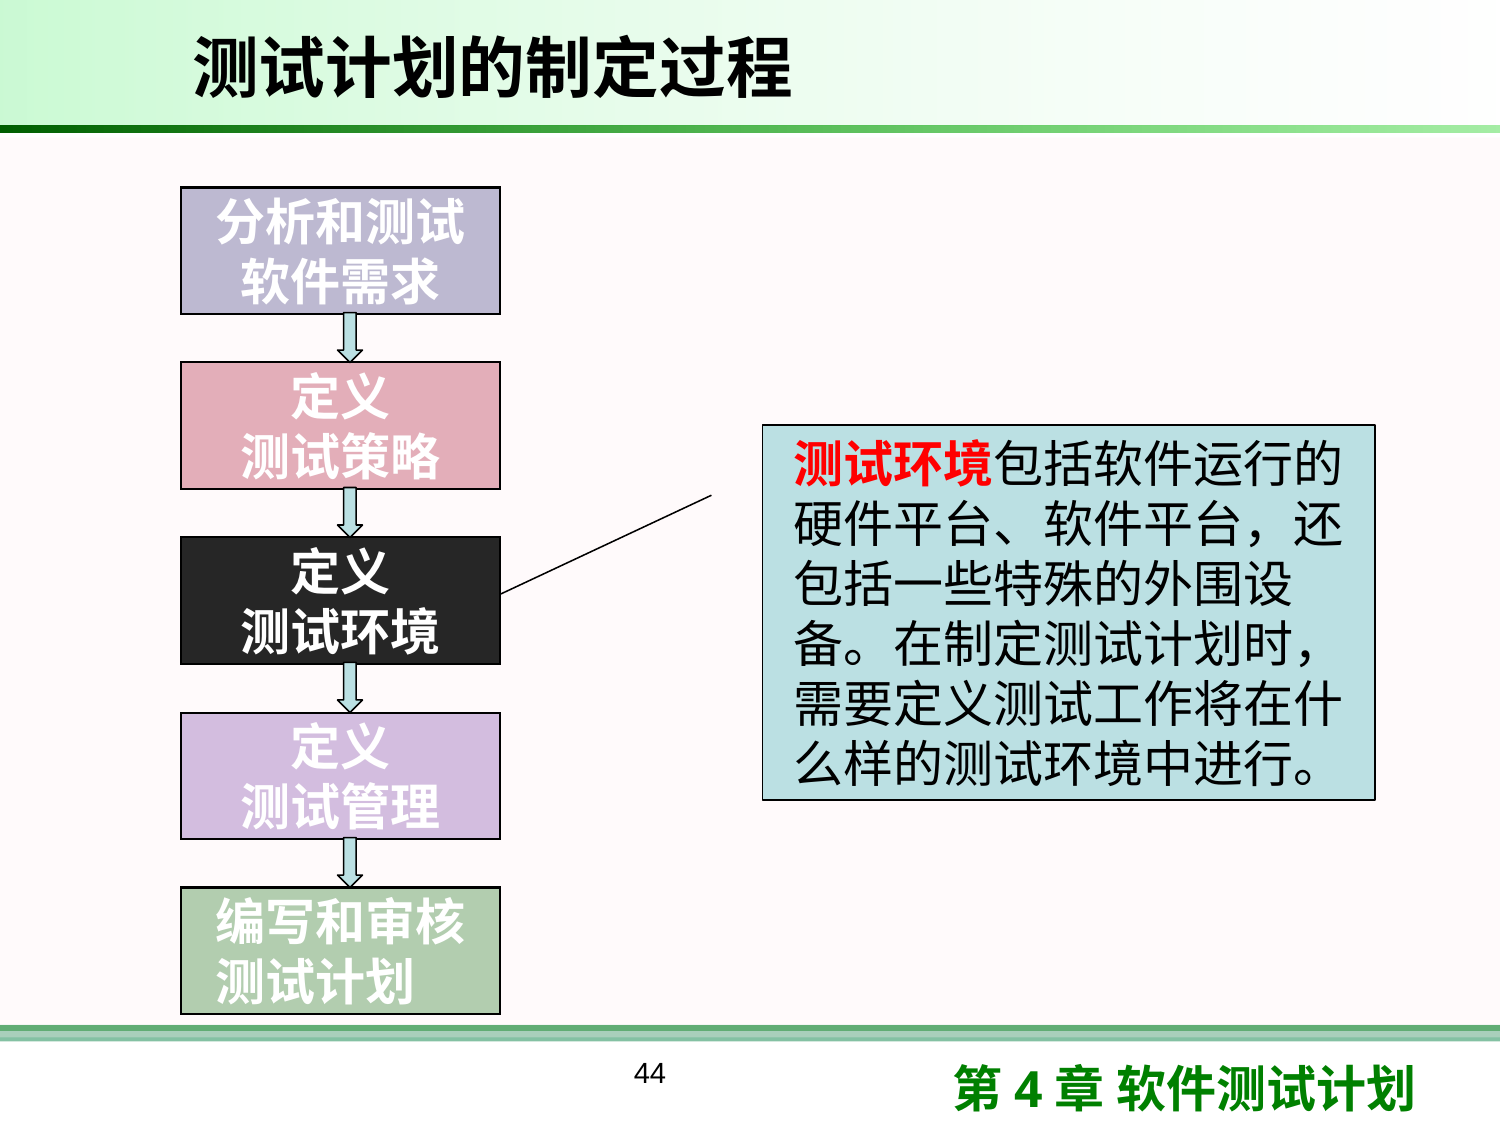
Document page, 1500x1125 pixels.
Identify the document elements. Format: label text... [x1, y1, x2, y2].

text_box [337, 662, 363, 713]
text_box [337, 312, 363, 363]
text_box 定义 测试管理 [181, 712, 500, 839]
text_box 定义 测试环境 [181, 537, 500, 664]
text_box 分析和测试软件需求 [181, 187, 500, 314]
text_box [337, 487, 363, 538]
title 测试计划的制定过程 [176, 12, 1223, 119]
text_box [337, 837, 363, 888]
text_box 定义 测试策略 [181, 362, 500, 489]
footer 44 [412, 1046, 888, 1125]
text_box 编写和审核 测试计划 [181, 887, 500, 1014]
text_box 测试环境包括软件运行的硬件平台、软件平台，还包括一些特殊的外围设备。在制定测试计划时，需要定义测试工作将在什么样的测试环境中进行。 [762, 424, 1375, 800]
